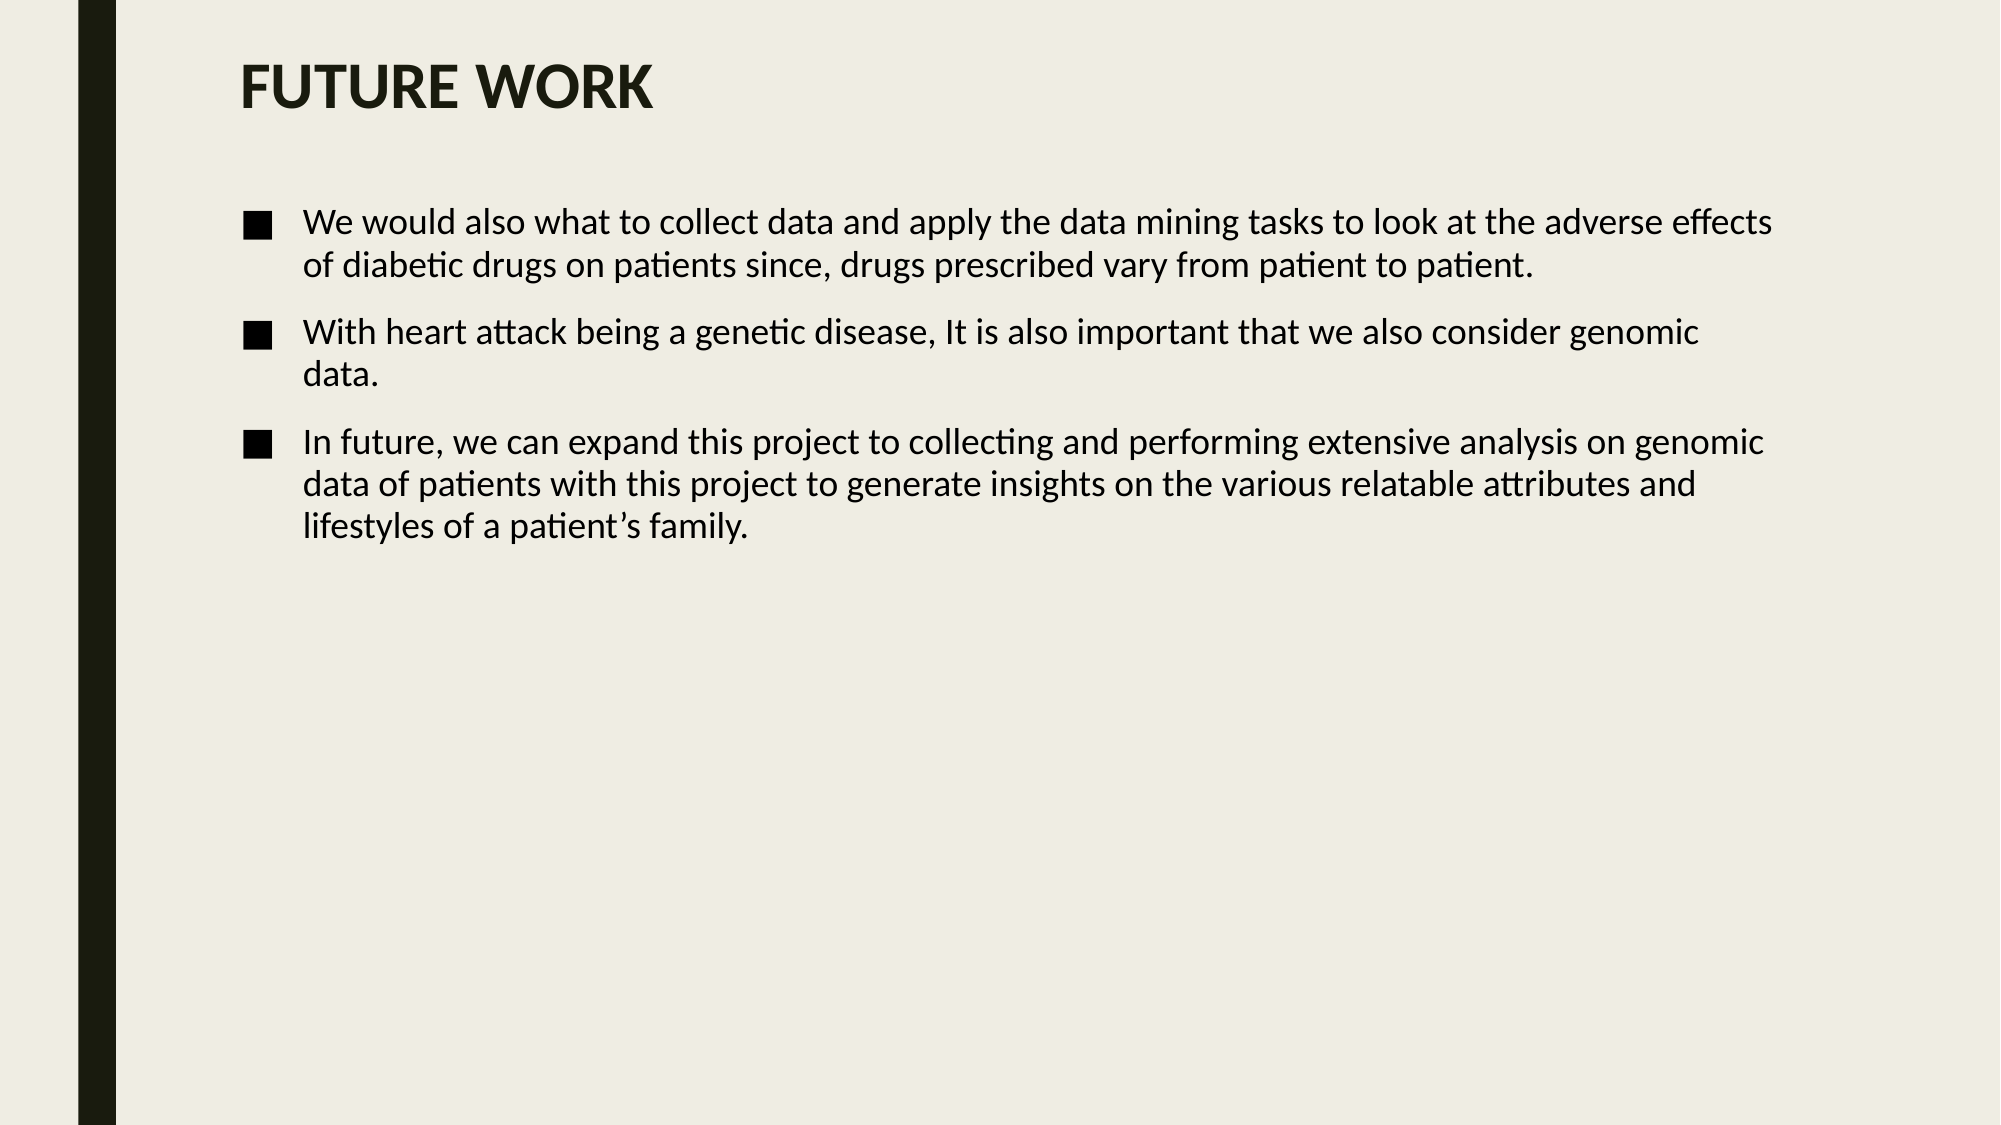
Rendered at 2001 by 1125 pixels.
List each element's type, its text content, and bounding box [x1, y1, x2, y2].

title FUTURE WORK [225, 43, 1800, 132]
list We would also what to collect data and apply the data mining tasks to look at the adverse effects of diabetic drugs on patients since, drugs prescribed vary from patient to patient. With heart attack being a genetic disease, It is also important that we also consider genomic data. In future, we can expand this project to collecting and performing extensive analysis on genomic data of patients with this project to generate insights on the various relatable attributes and lifestyles of a patient’s family. [225, 193, 1800, 1038]
